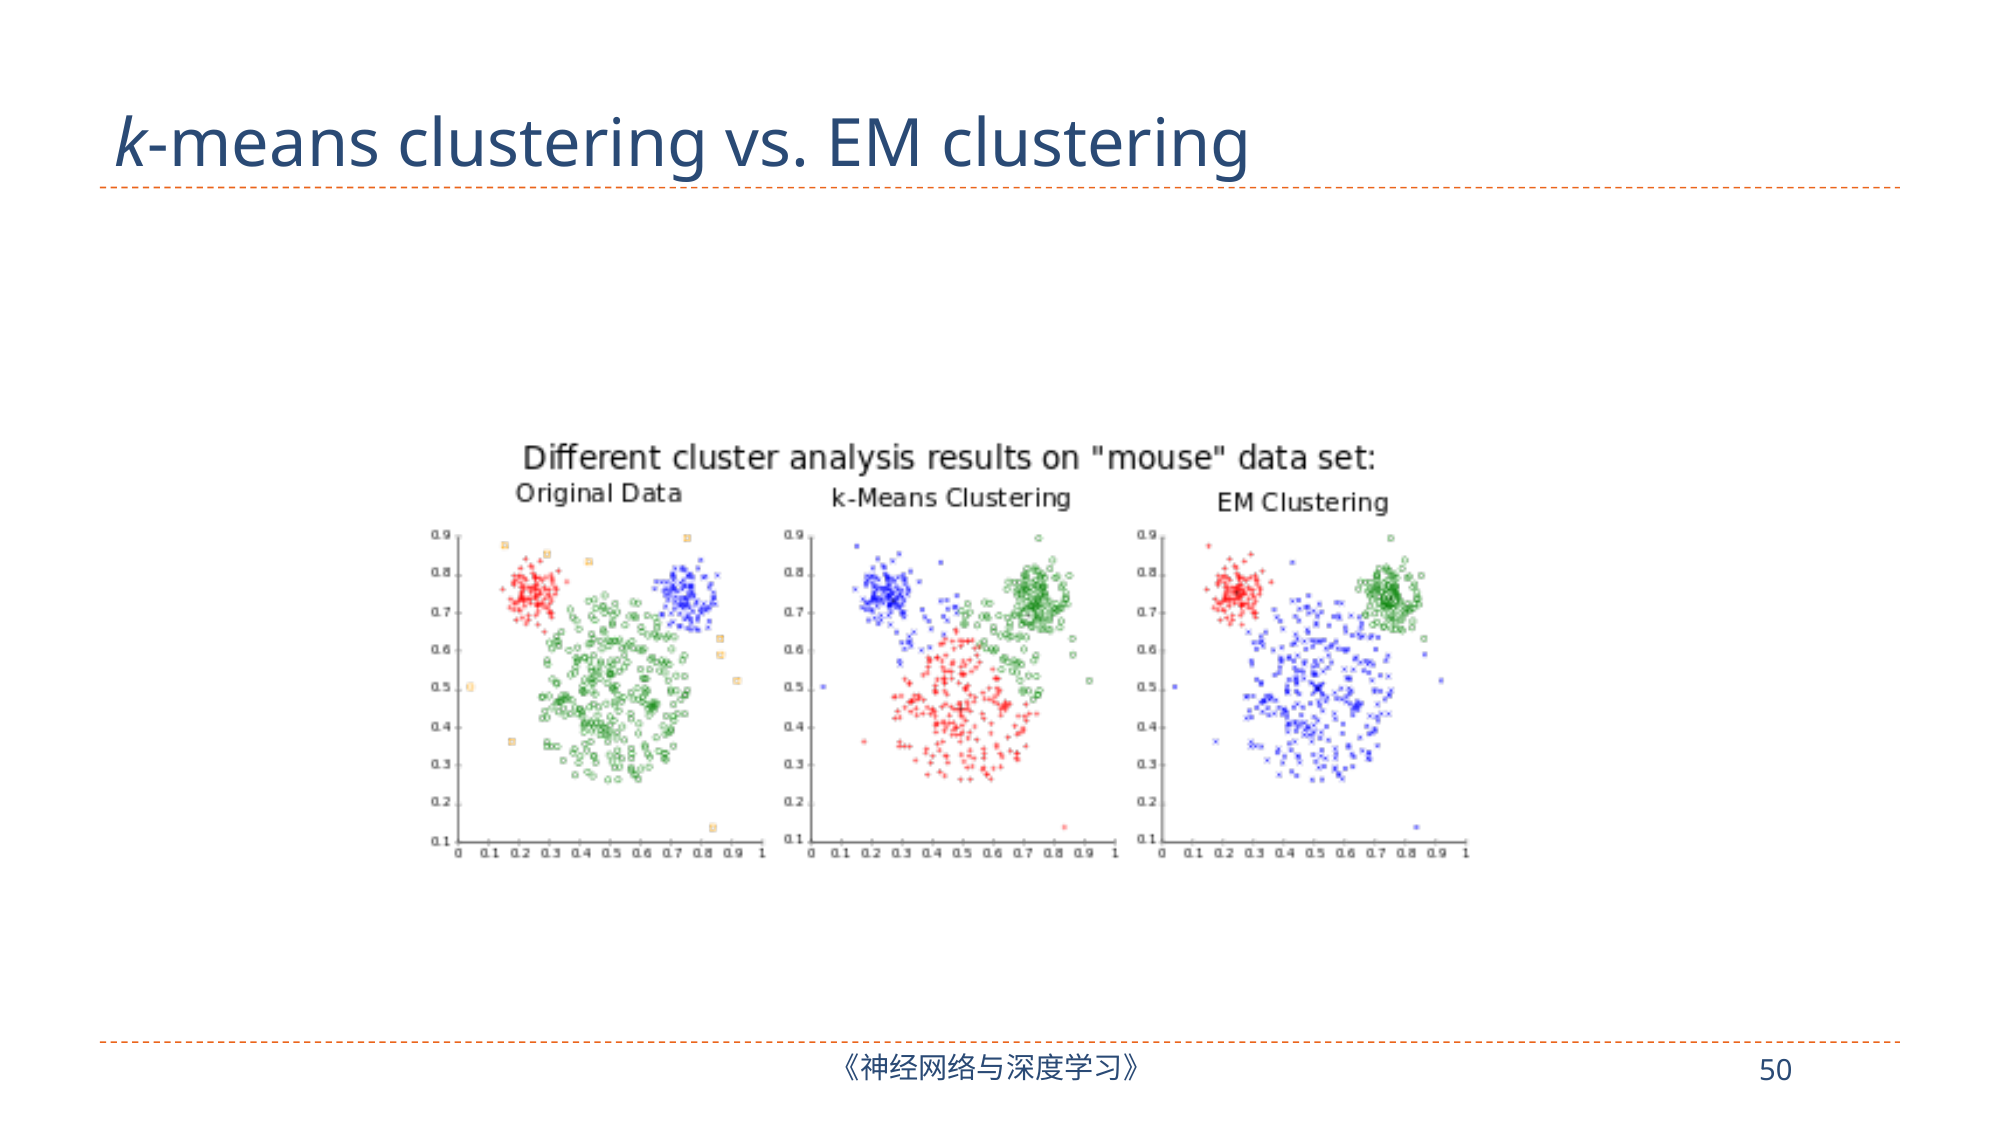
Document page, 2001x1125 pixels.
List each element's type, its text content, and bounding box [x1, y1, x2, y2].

picture [424, 437, 1477, 863]
title k-means clustering vs. EM clustering [99, 24, 1900, 188]
